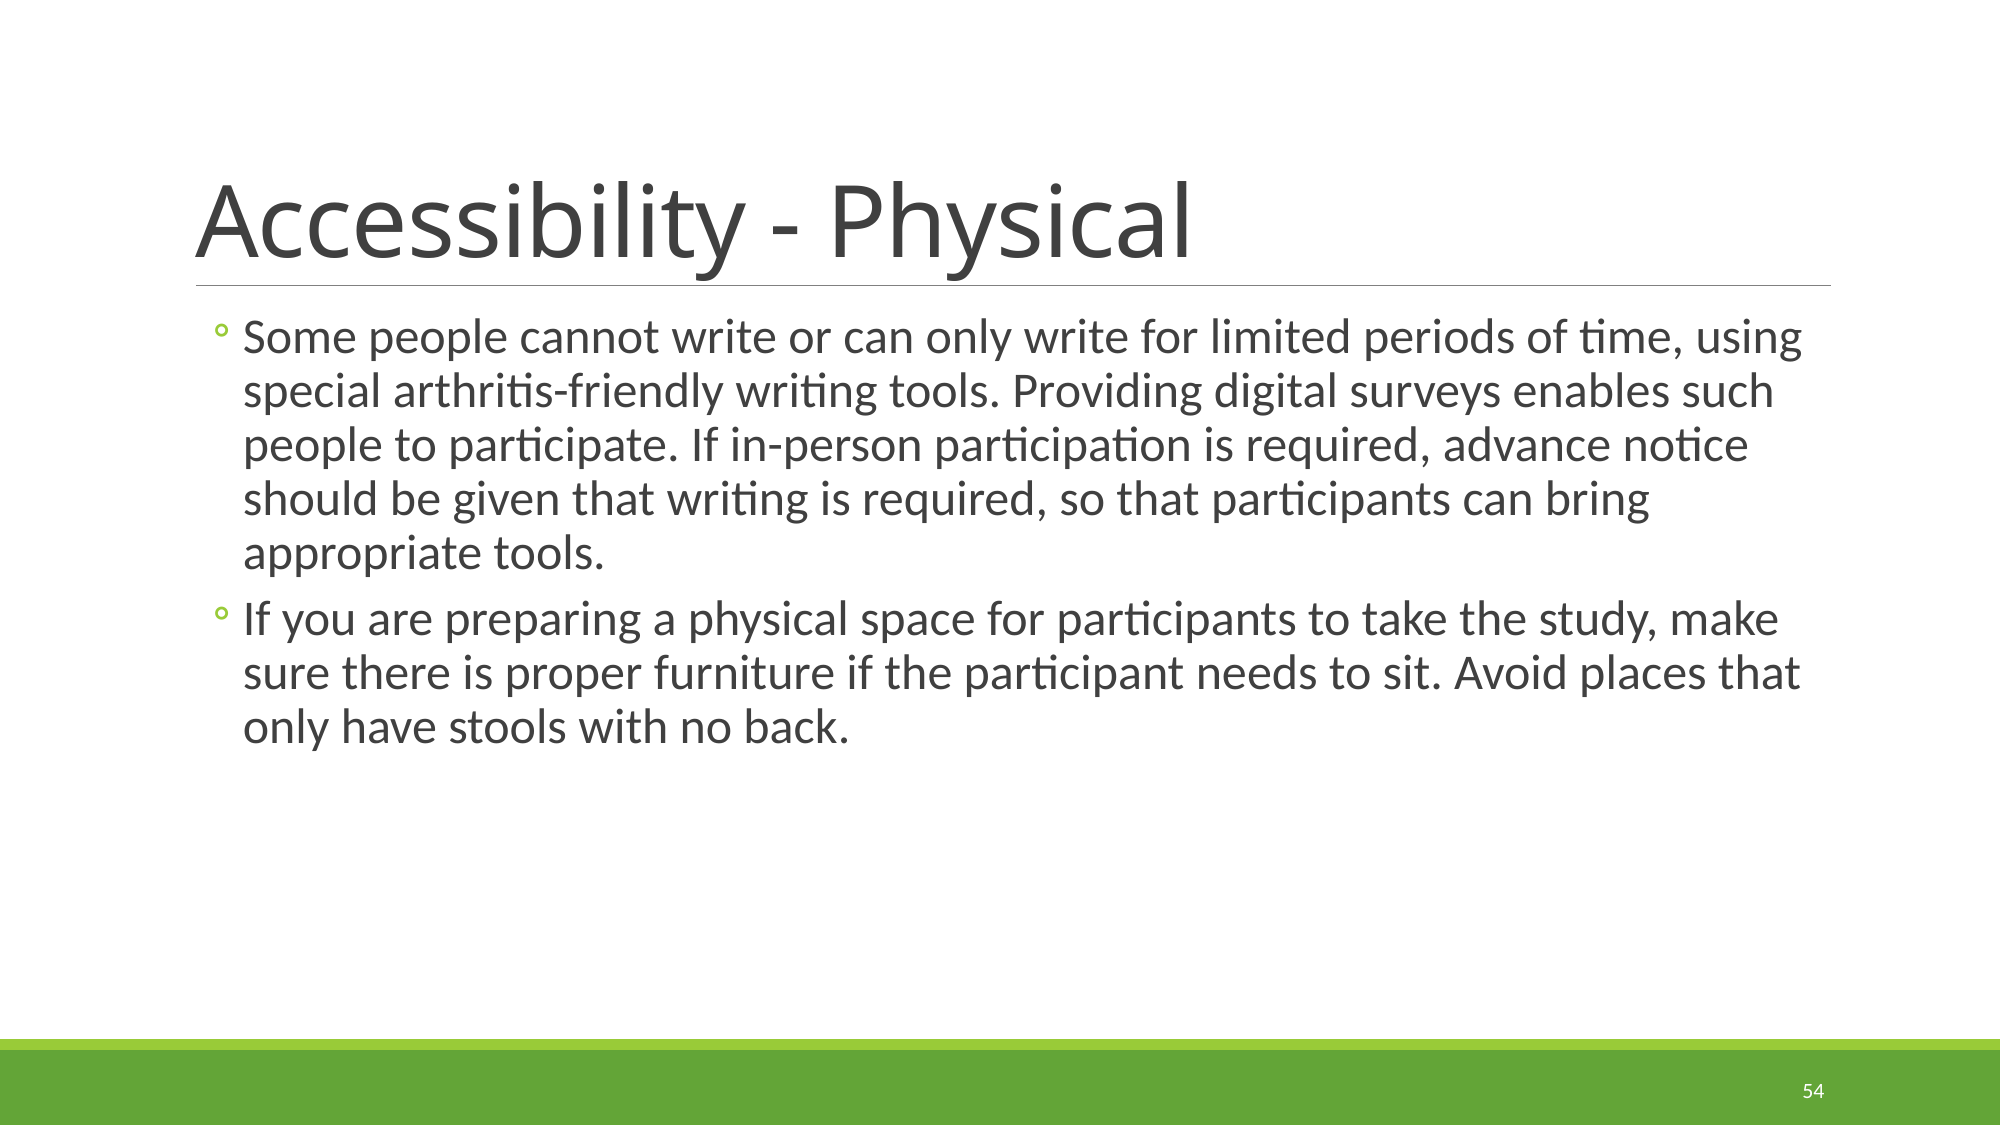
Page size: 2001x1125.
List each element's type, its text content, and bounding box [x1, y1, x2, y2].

slide_number 54 [1624, 1059, 1840, 1120]
title Accessibility - Physical [180, 47, 1830, 285]
list Some people cannot write or can only write for limited periods of time, using special arthritis-friendly writing tools. Providing digital surveys enables such people to participate. If in-person participation is required, advance notice should be given that writing is required, so that participants can bring appropriate tools. If you are preparing a physical space for participants to take the study, make sure there is proper furniture if the participant needs to sit. Avoid places that only have stools with no back. [180, 302, 1830, 963]
